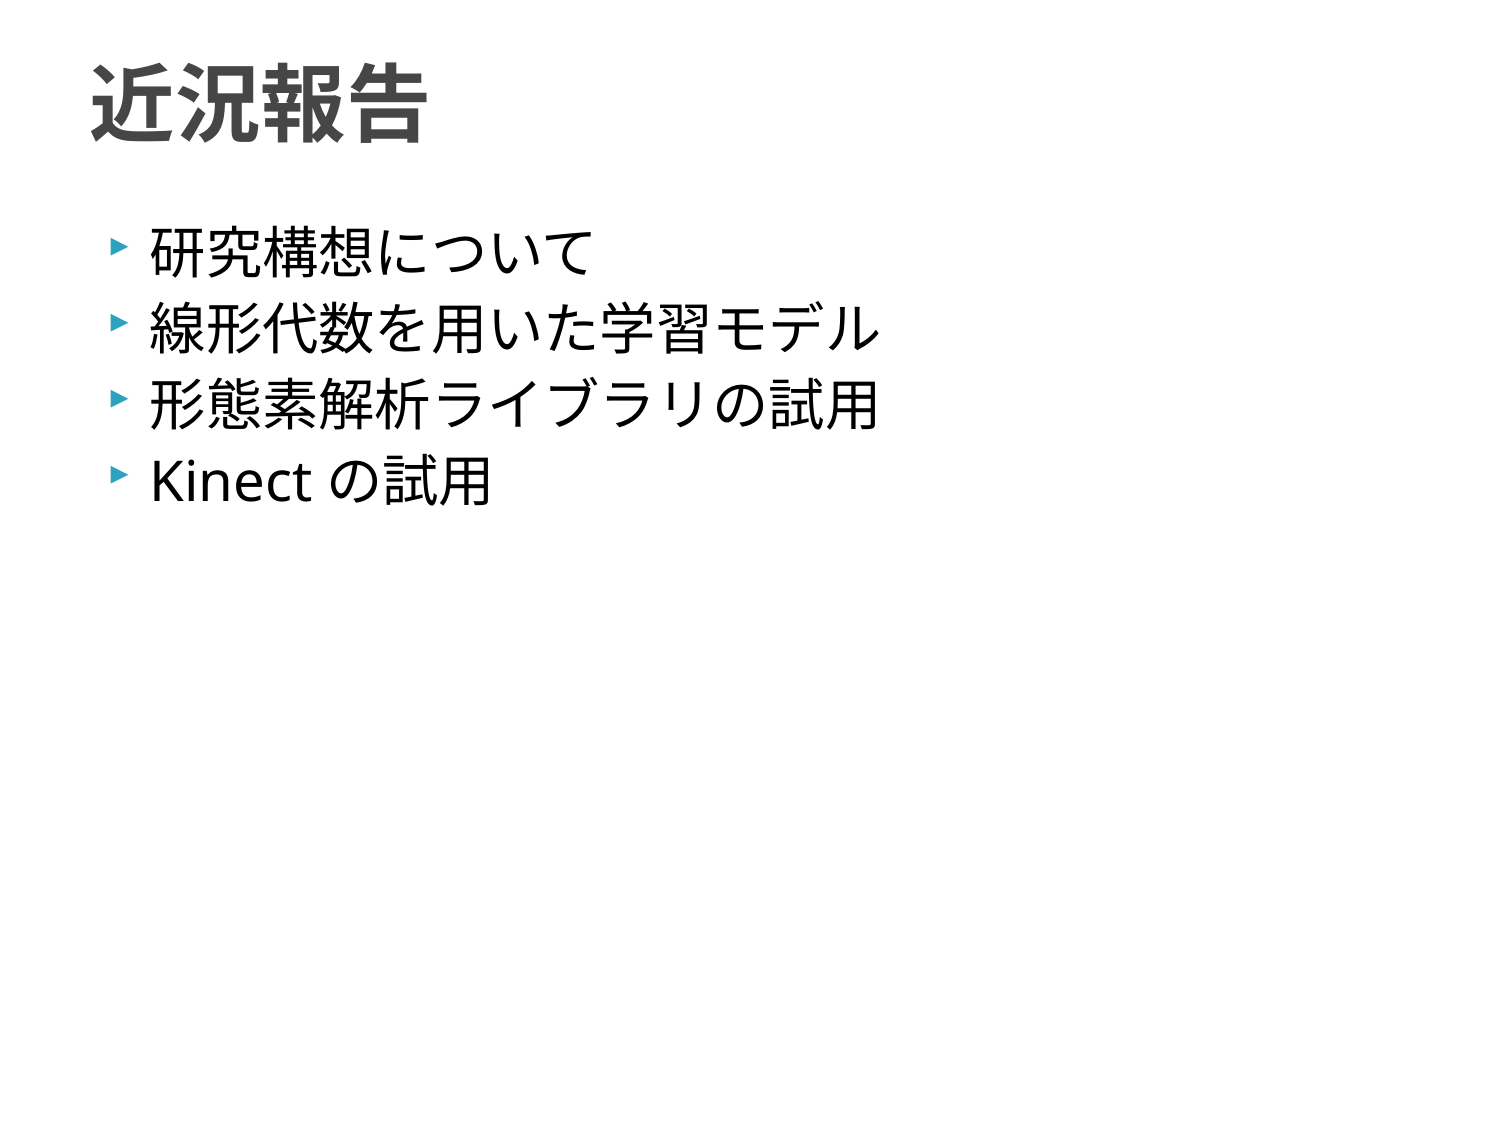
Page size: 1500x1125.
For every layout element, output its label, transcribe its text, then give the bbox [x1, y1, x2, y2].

list 研究構想について 線形代数を用いた学習モデル 形態素解析ライブラリの試用 Kinectの試用 [75, 209, 1425, 1035]
title 近況報告 [75, 7, 1425, 195]
